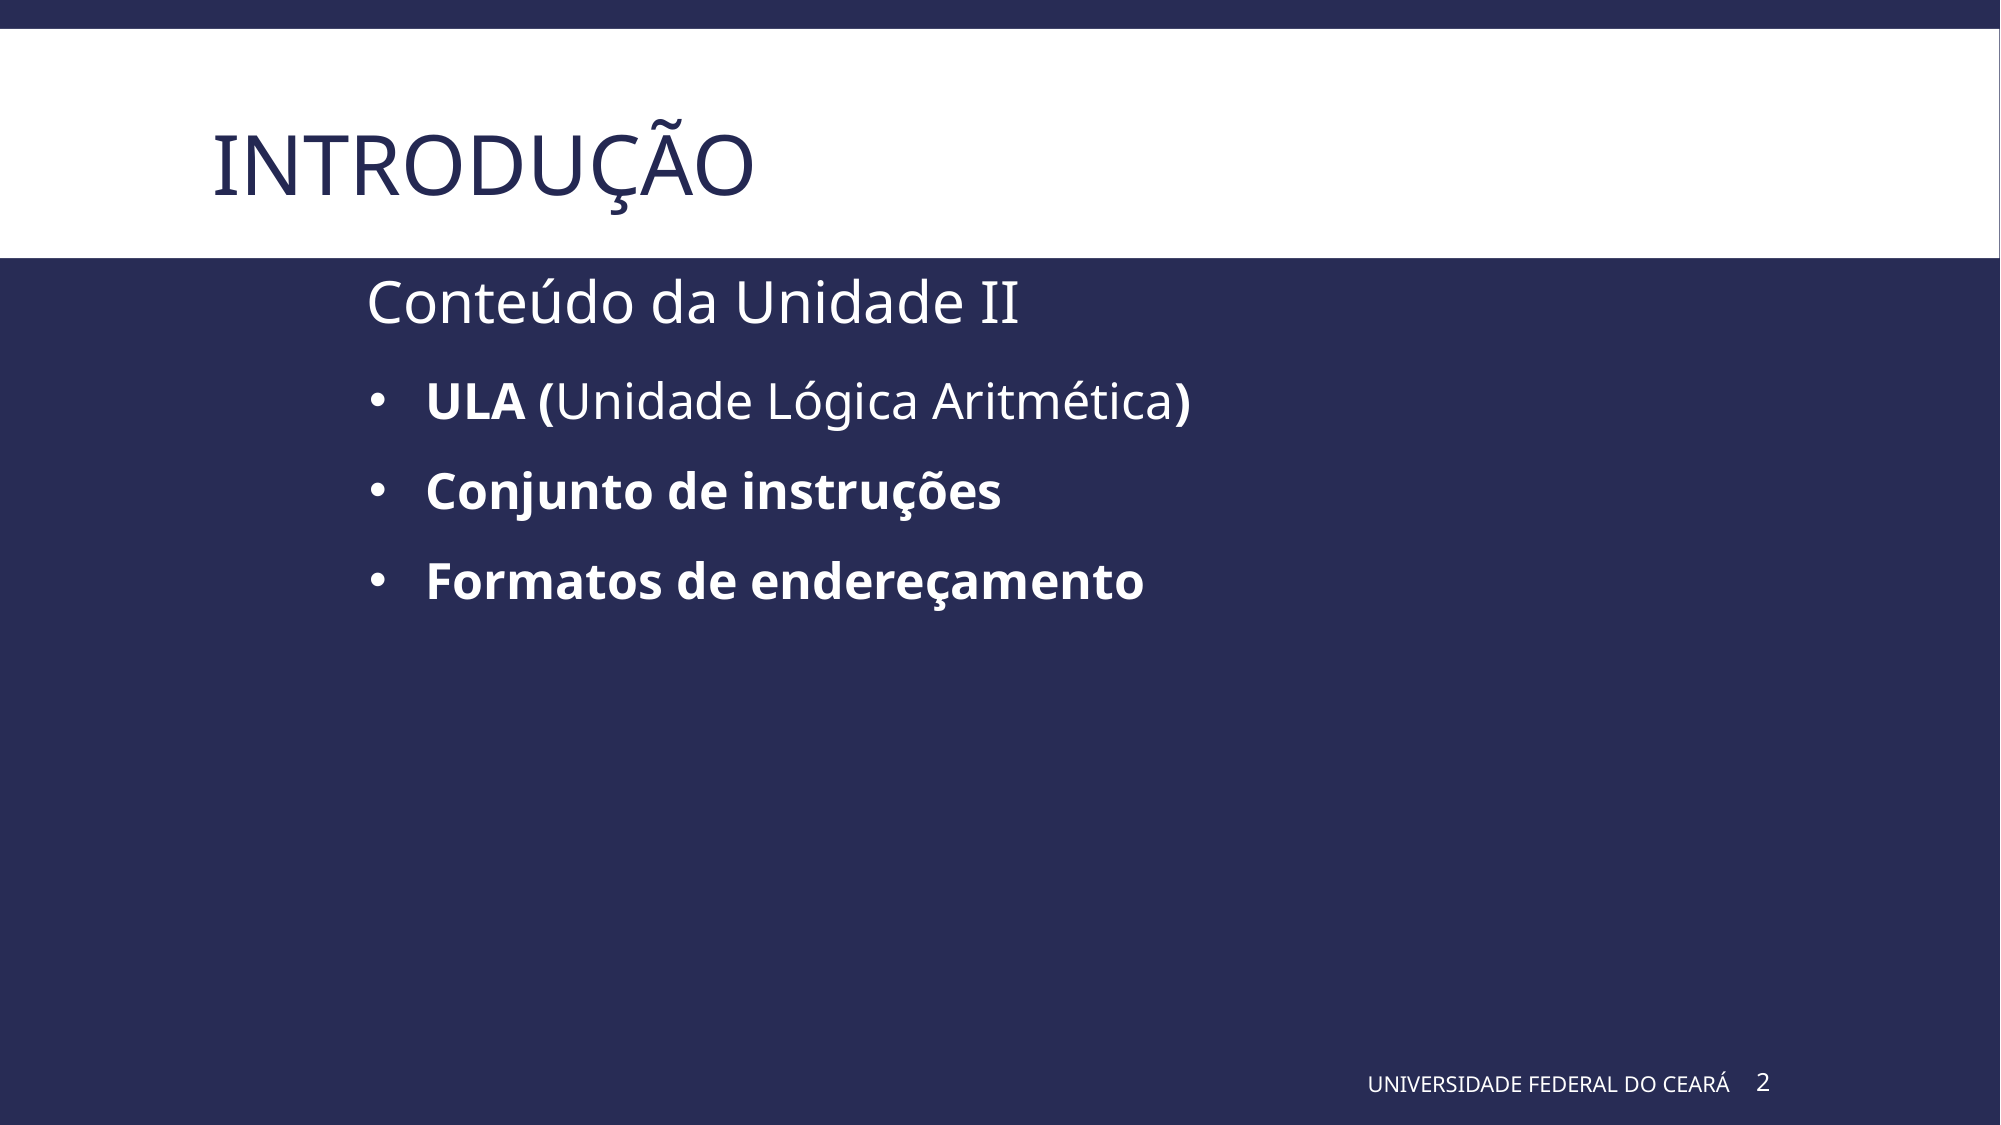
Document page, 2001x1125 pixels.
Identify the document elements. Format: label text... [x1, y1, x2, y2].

footer UNIVERSIDADE FEDERAL DO CEARÁ [918, 1053, 1746, 1114]
title Introdução [197, 46, 1803, 295]
slide_number 2 [1748, 1053, 1904, 1114]
text_box Conteúdo da Unidade II [352, 258, 1612, 343]
text_box ULA (Unidade Lógica Aritmética) Conjunto de instruções Formatos de endereçamento [354, 332, 1630, 617]
